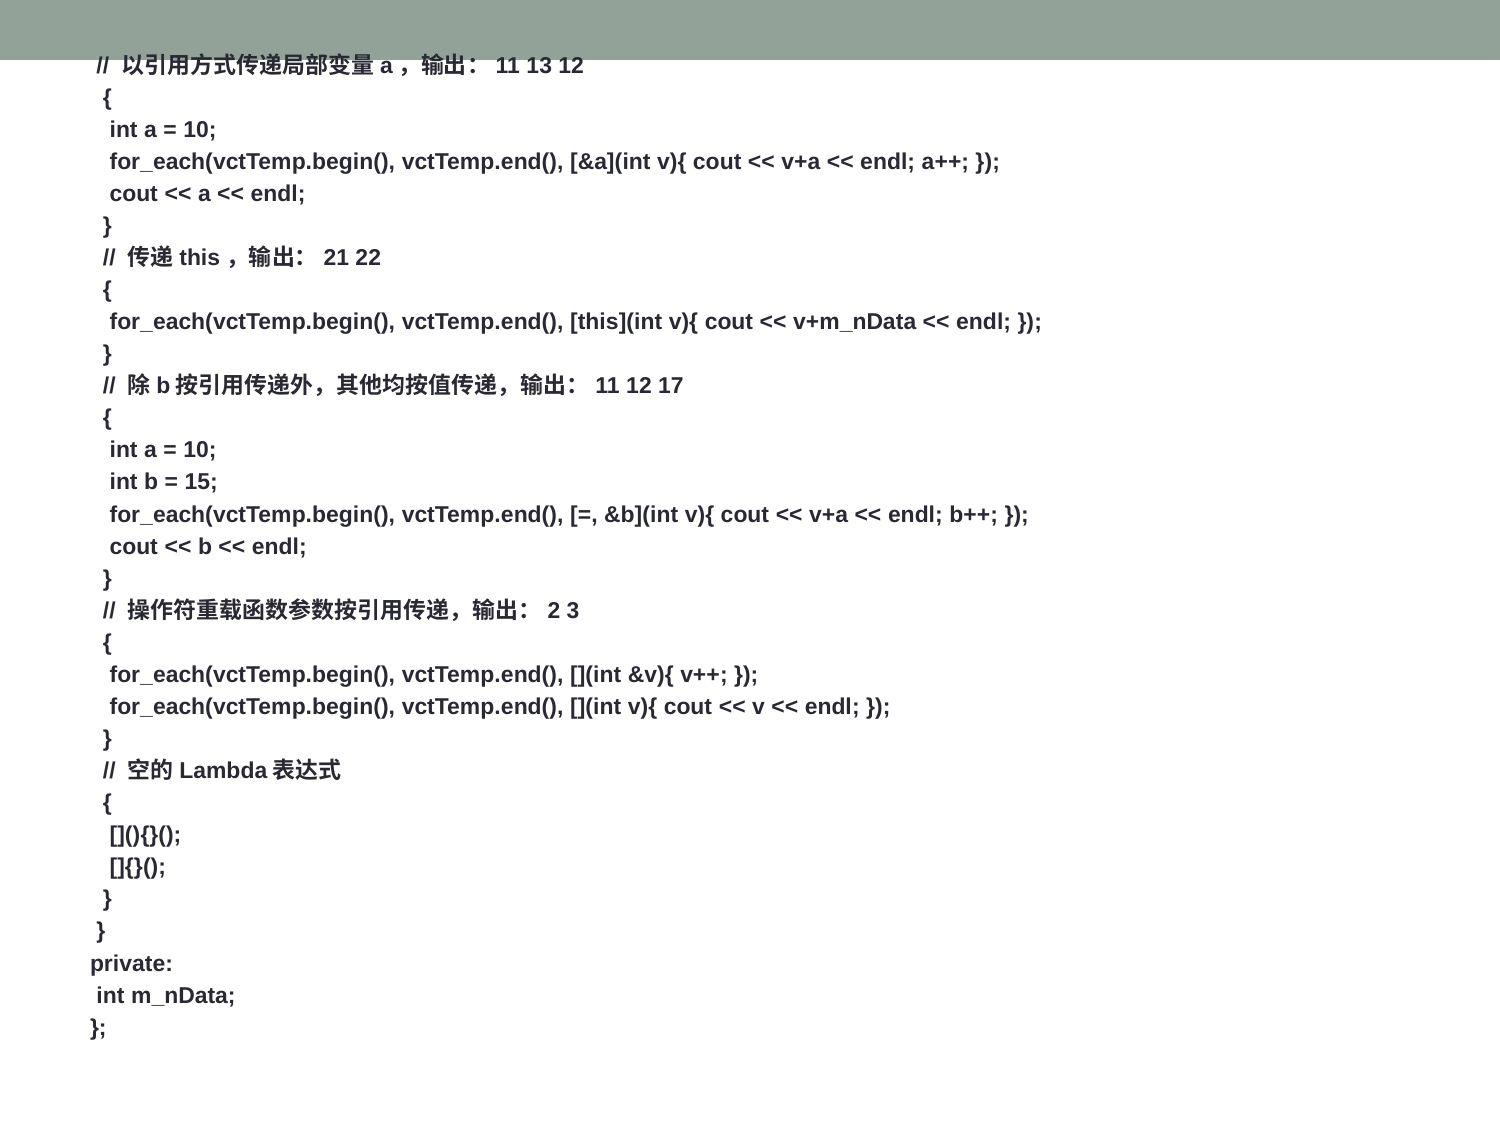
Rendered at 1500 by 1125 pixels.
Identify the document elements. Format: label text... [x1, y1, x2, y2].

list // 以引用方式传递局部变量a，输出：11 13 12 { int a = 10; for_each(vctTemp.begin(), vctTemp.end(), [&a](int v){ cout << v+a << endl; a++; }); cout << a << endl; } // 传递this，输出：21 22 { for_each(vctTemp.begin(), vctTemp.end(), [this](int v){ cout << v+m_nData << endl; }); } // 除b按引用传递外，其他均按值传递，输出：11 12 17 { int a = 10; int b = 15; for_each(vctTemp.begin(), vctTemp.end(), [=, &b](int v){ cout << v+a << endl; b++; }); cout << b << endl; } // 操作符重载函数参数按引用传递，输出：2 3 { for_each(vctTemp.begin(), vctTemp.end(), [](int &v){ v++; }); for_each(vctTemp.begin(), vctTemp.end(), [](int v){ cout << v << endl; }); } // 空的Lambda表达式 { [](){}(); []{}(); } } private: int m_nData; }; [75, 42, 1425, 1005]
